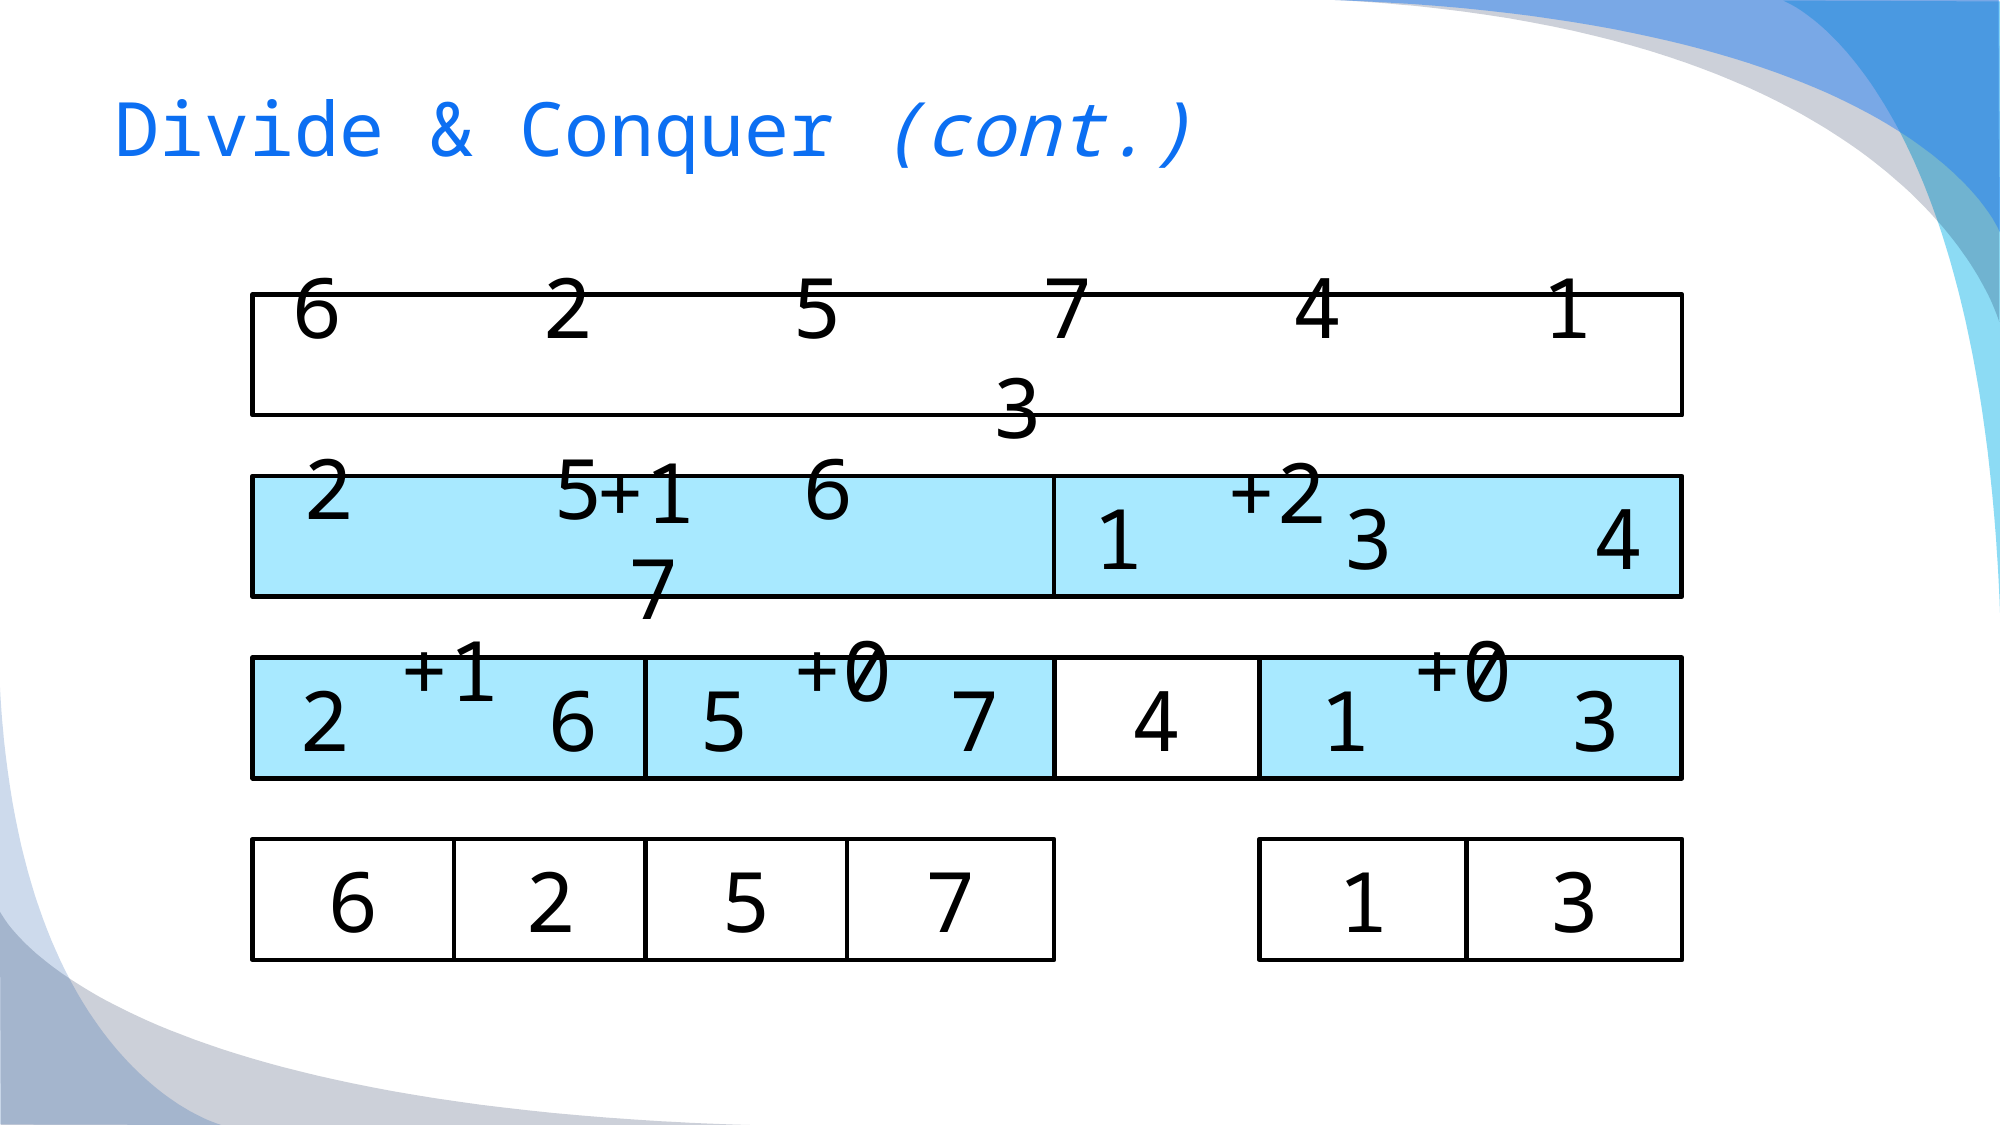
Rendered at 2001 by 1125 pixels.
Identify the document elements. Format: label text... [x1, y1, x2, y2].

text_box 6 [252, 838, 453, 961]
text_box 2 6 [252, 656, 645, 779]
text_box 7 [846, 838, 1055, 961]
text_box 1 3 [1259, 656, 1683, 779]
text_box 2 5 6 7 [252, 475, 1053, 598]
text_box 5 [645, 838, 846, 961]
text_box 4 [1053, 656, 1259, 779]
text_box 3 [1466, 838, 1683, 961]
text_box +2 [1201, 433, 1352, 554]
text_box +0 [1387, 610, 1538, 732]
text_box 5 7 [645, 656, 1053, 779]
text_box +1 [374, 610, 525, 732]
text_box +0 [767, 610, 918, 732]
title Divide & Conquer (cont.) [99, 50, 1900, 202]
text_box +1 [570, 433, 721, 554]
text_box 2 [453, 838, 645, 961]
text_box 1 3 4 [1053, 475, 1683, 598]
text_box 1 [1259, 838, 1466, 961]
text_box 6 2 5 7 4 1 3 [252, 293, 1683, 416]
